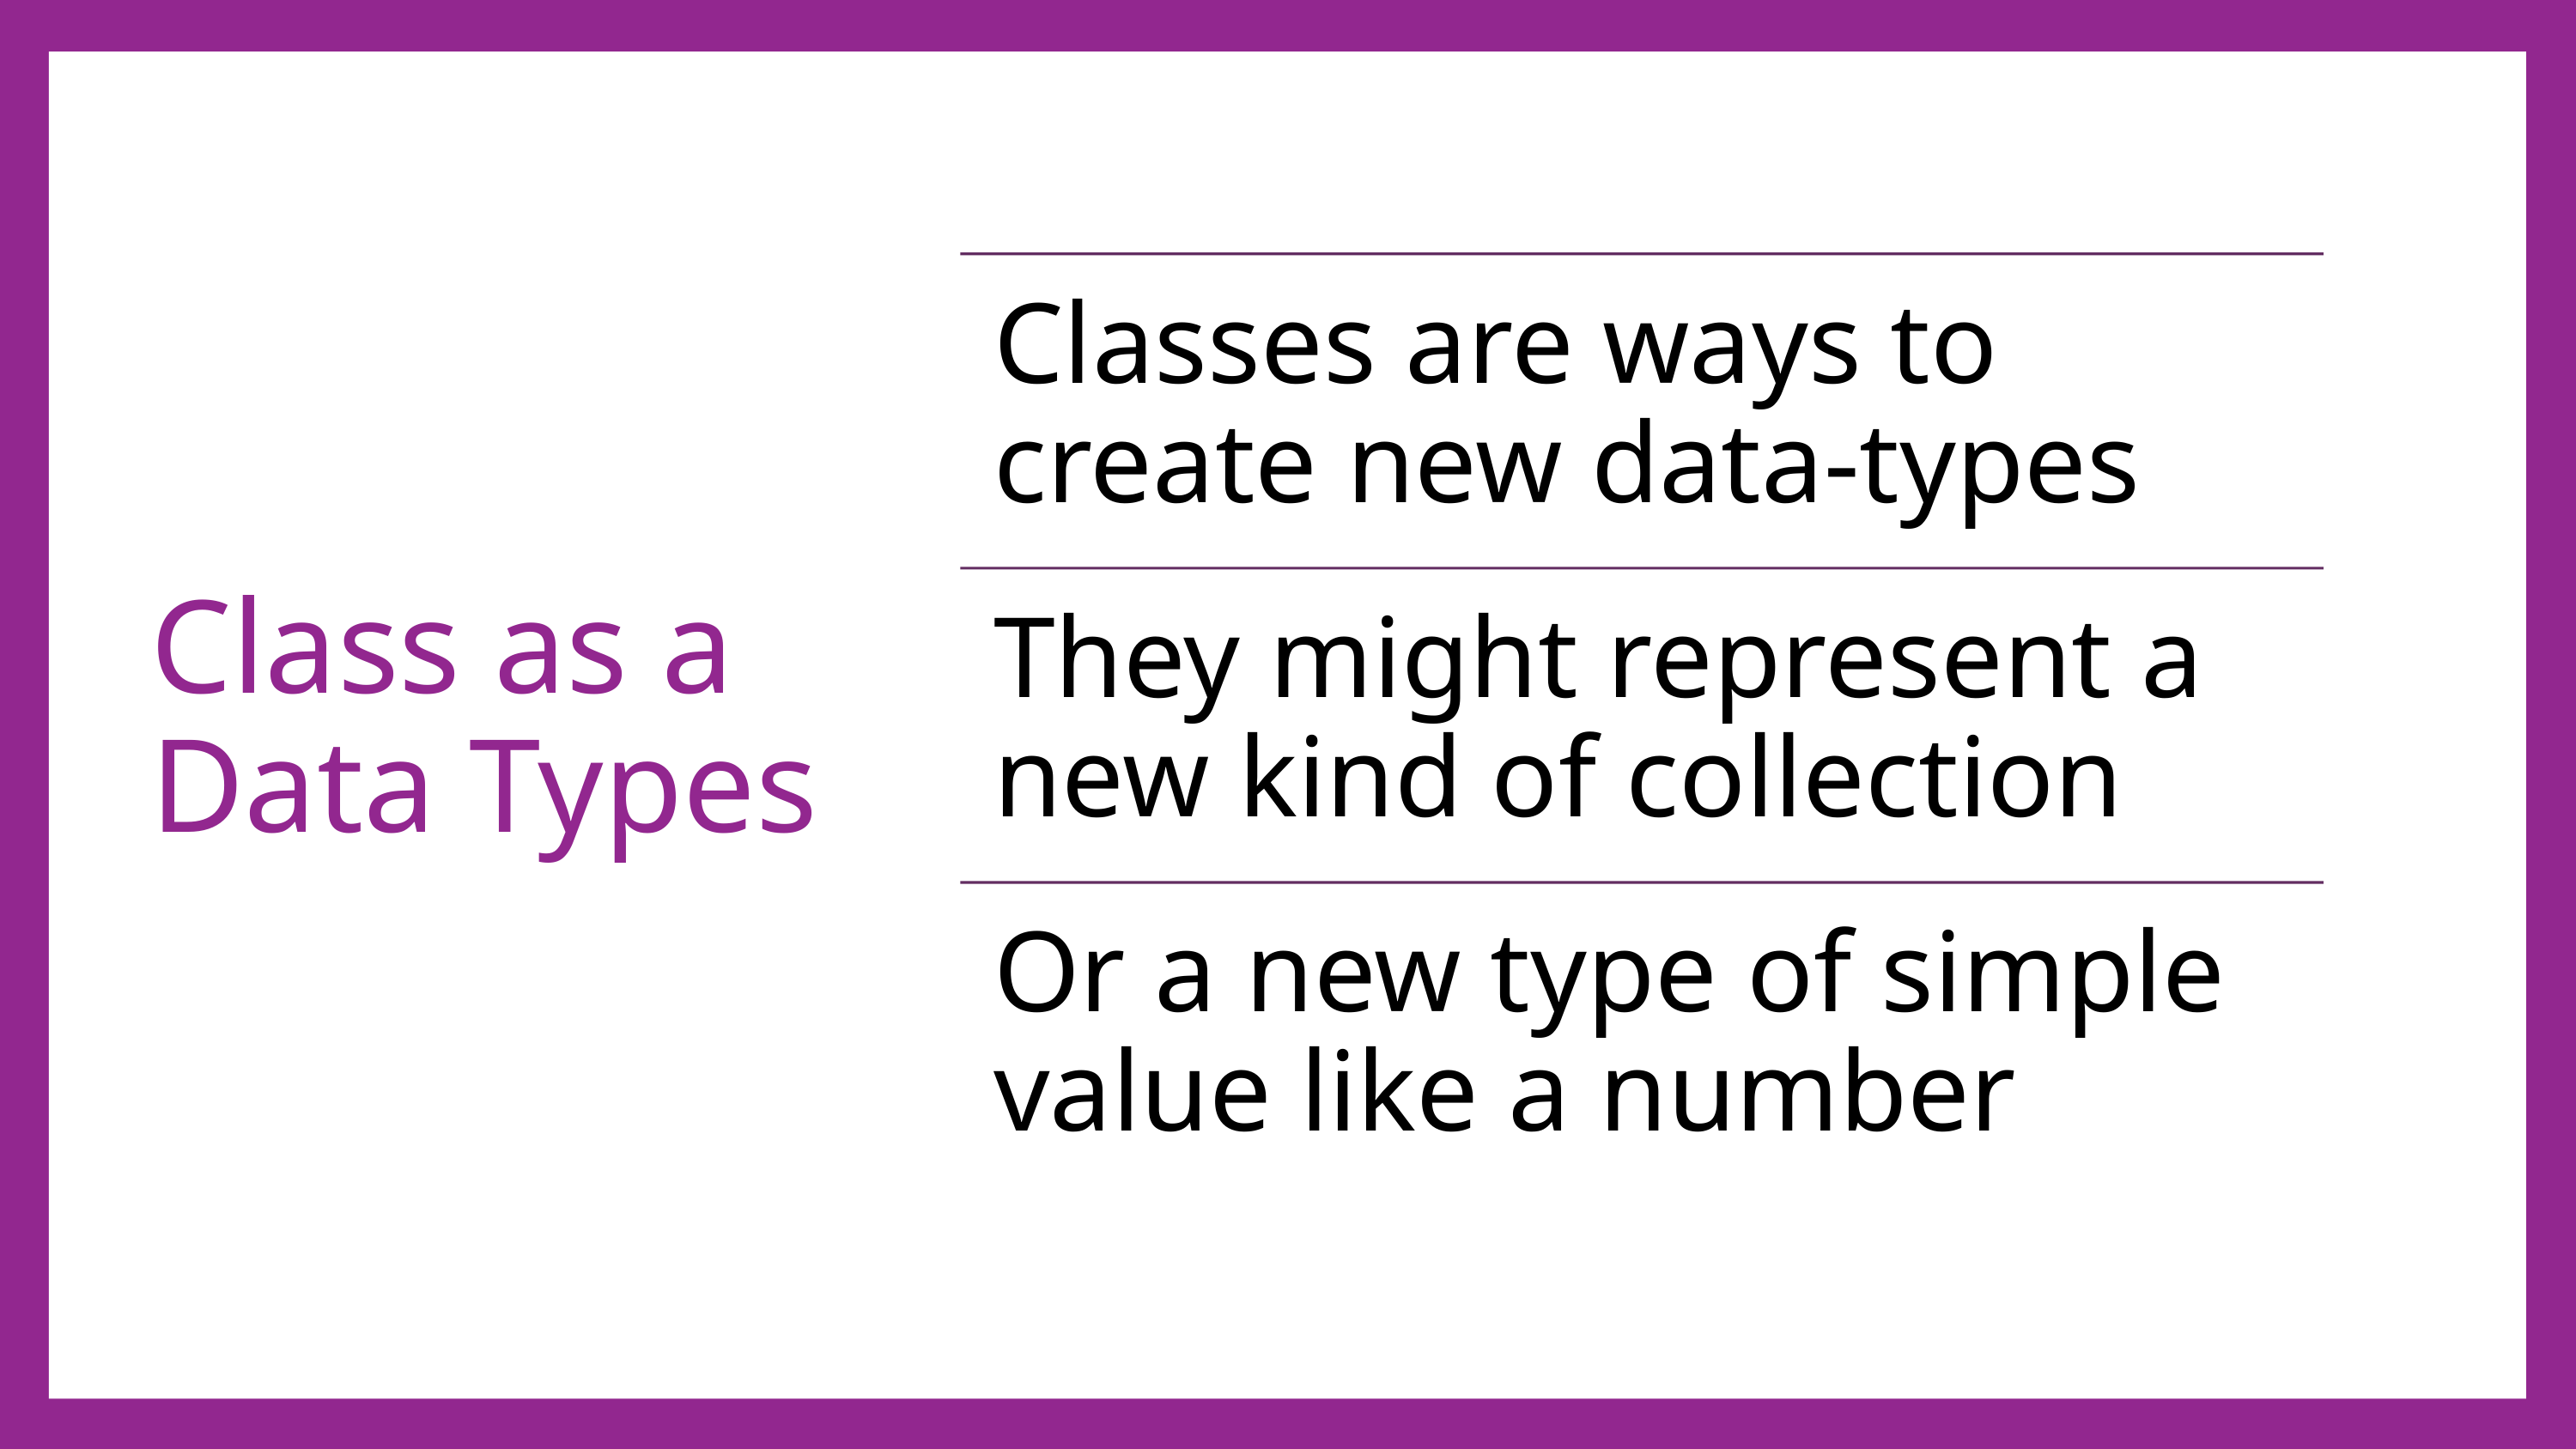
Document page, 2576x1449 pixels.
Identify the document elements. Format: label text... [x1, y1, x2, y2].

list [960, 252, 2324, 1197]
title Class as a Data Types [137, 129, 849, 1313]
